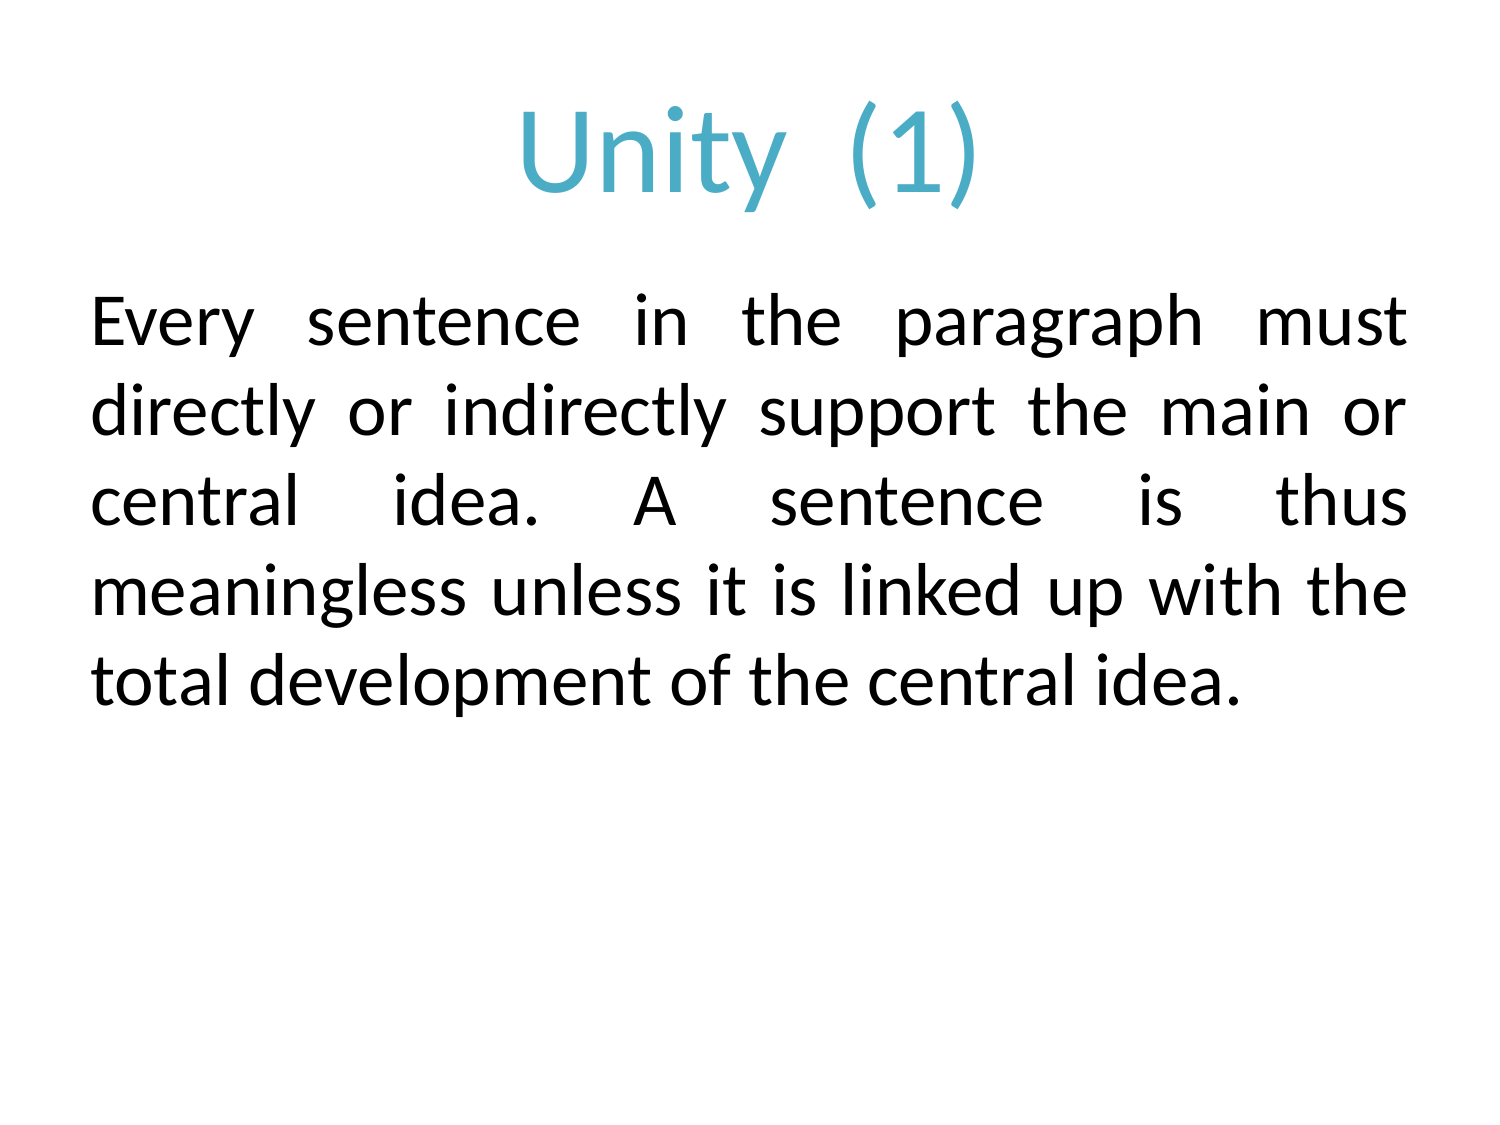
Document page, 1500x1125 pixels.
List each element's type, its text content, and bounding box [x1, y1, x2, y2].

list Every sentence in the paragraph must directly or indirectly support the main or central idea. A sentence is thus meaningless unless it is linked up with the total development of the central idea. [75, 262, 1425, 1005]
title Unity (1) [103, 59, 1397, 262]
